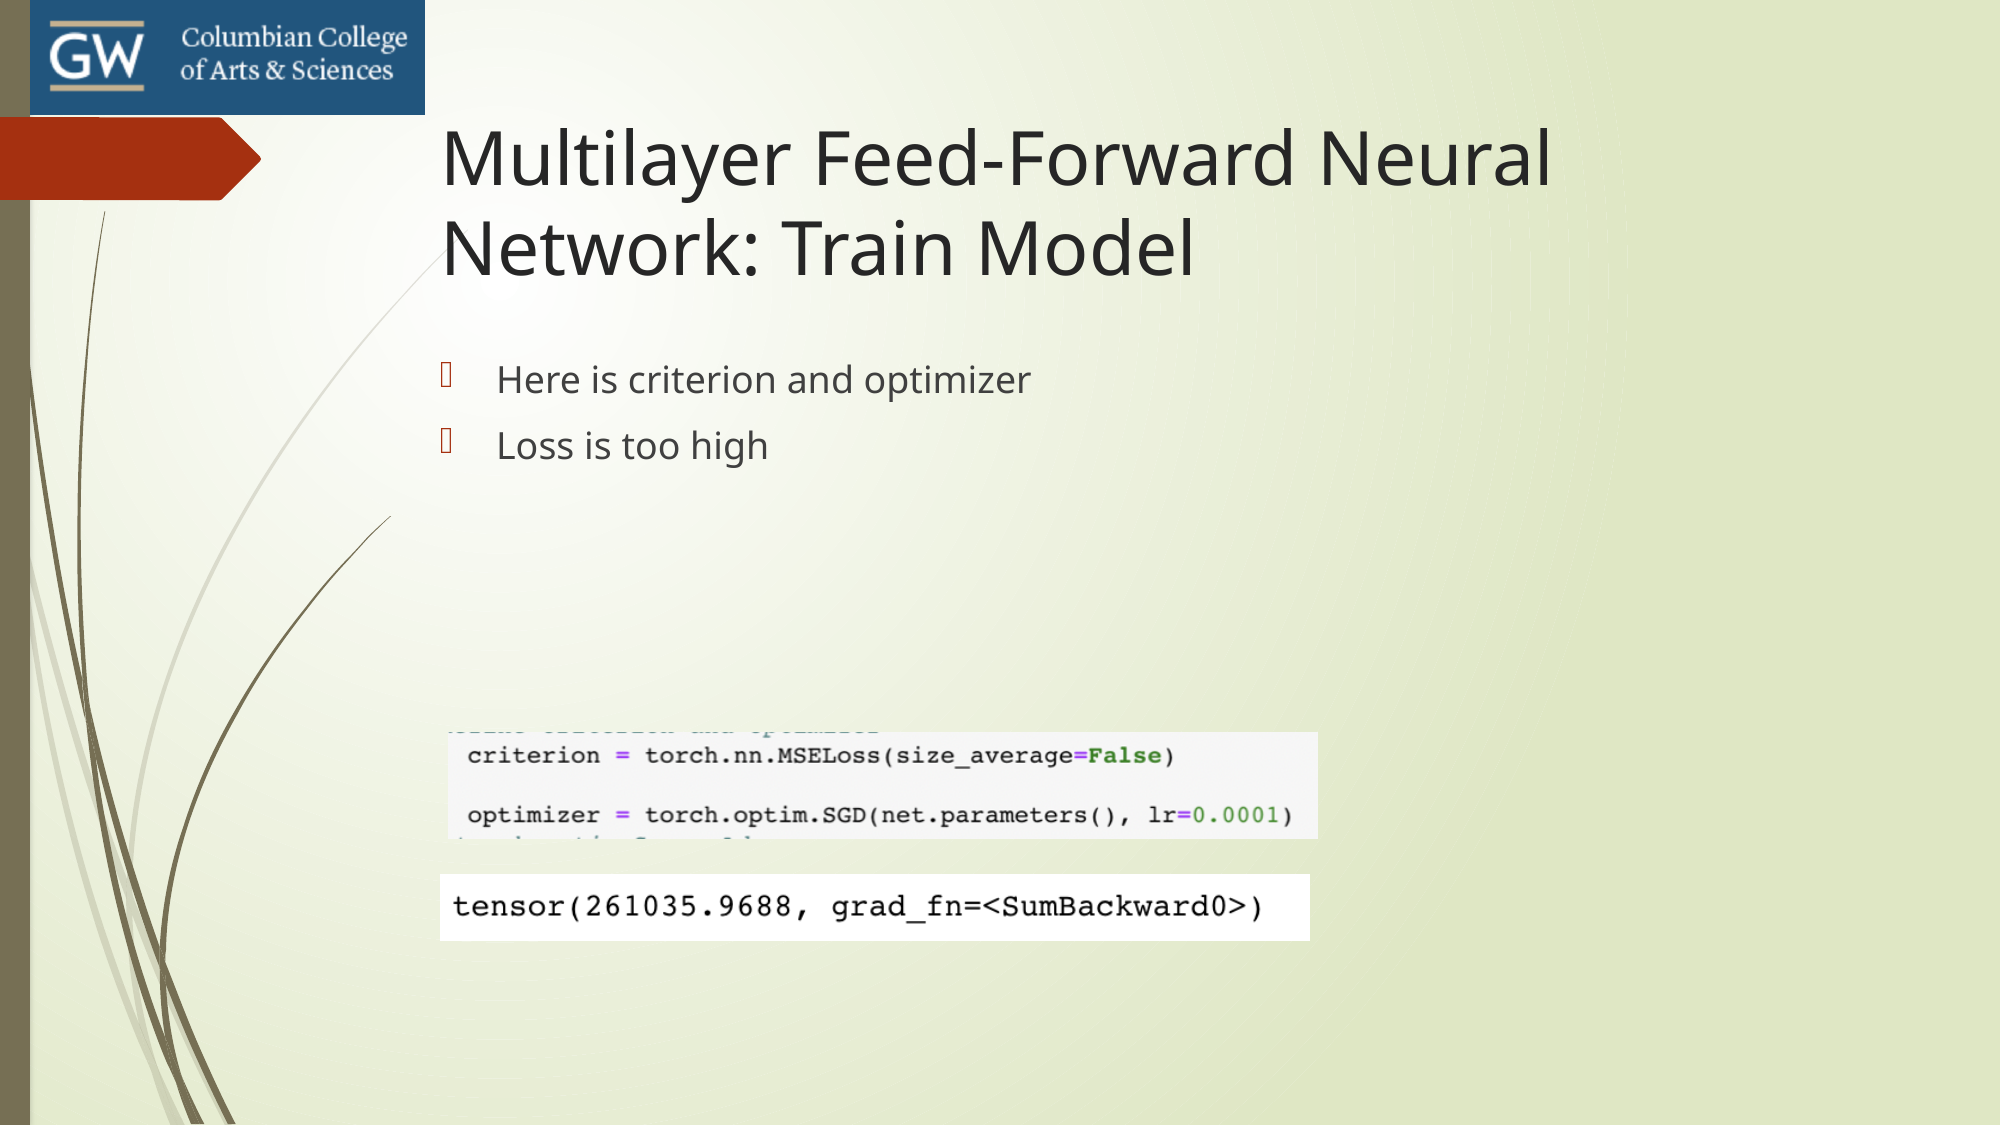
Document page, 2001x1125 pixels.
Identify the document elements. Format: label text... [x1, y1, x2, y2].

list Here is criterion and optimizer Loss is too high [424, 348, 1382, 970]
title Multilayer Feed-Forward Neural Network: Train Model [425, 102, 1888, 313]
picture [29, 0, 425, 116]
picture [448, 732, 1318, 840]
picture [440, 874, 1310, 941]
